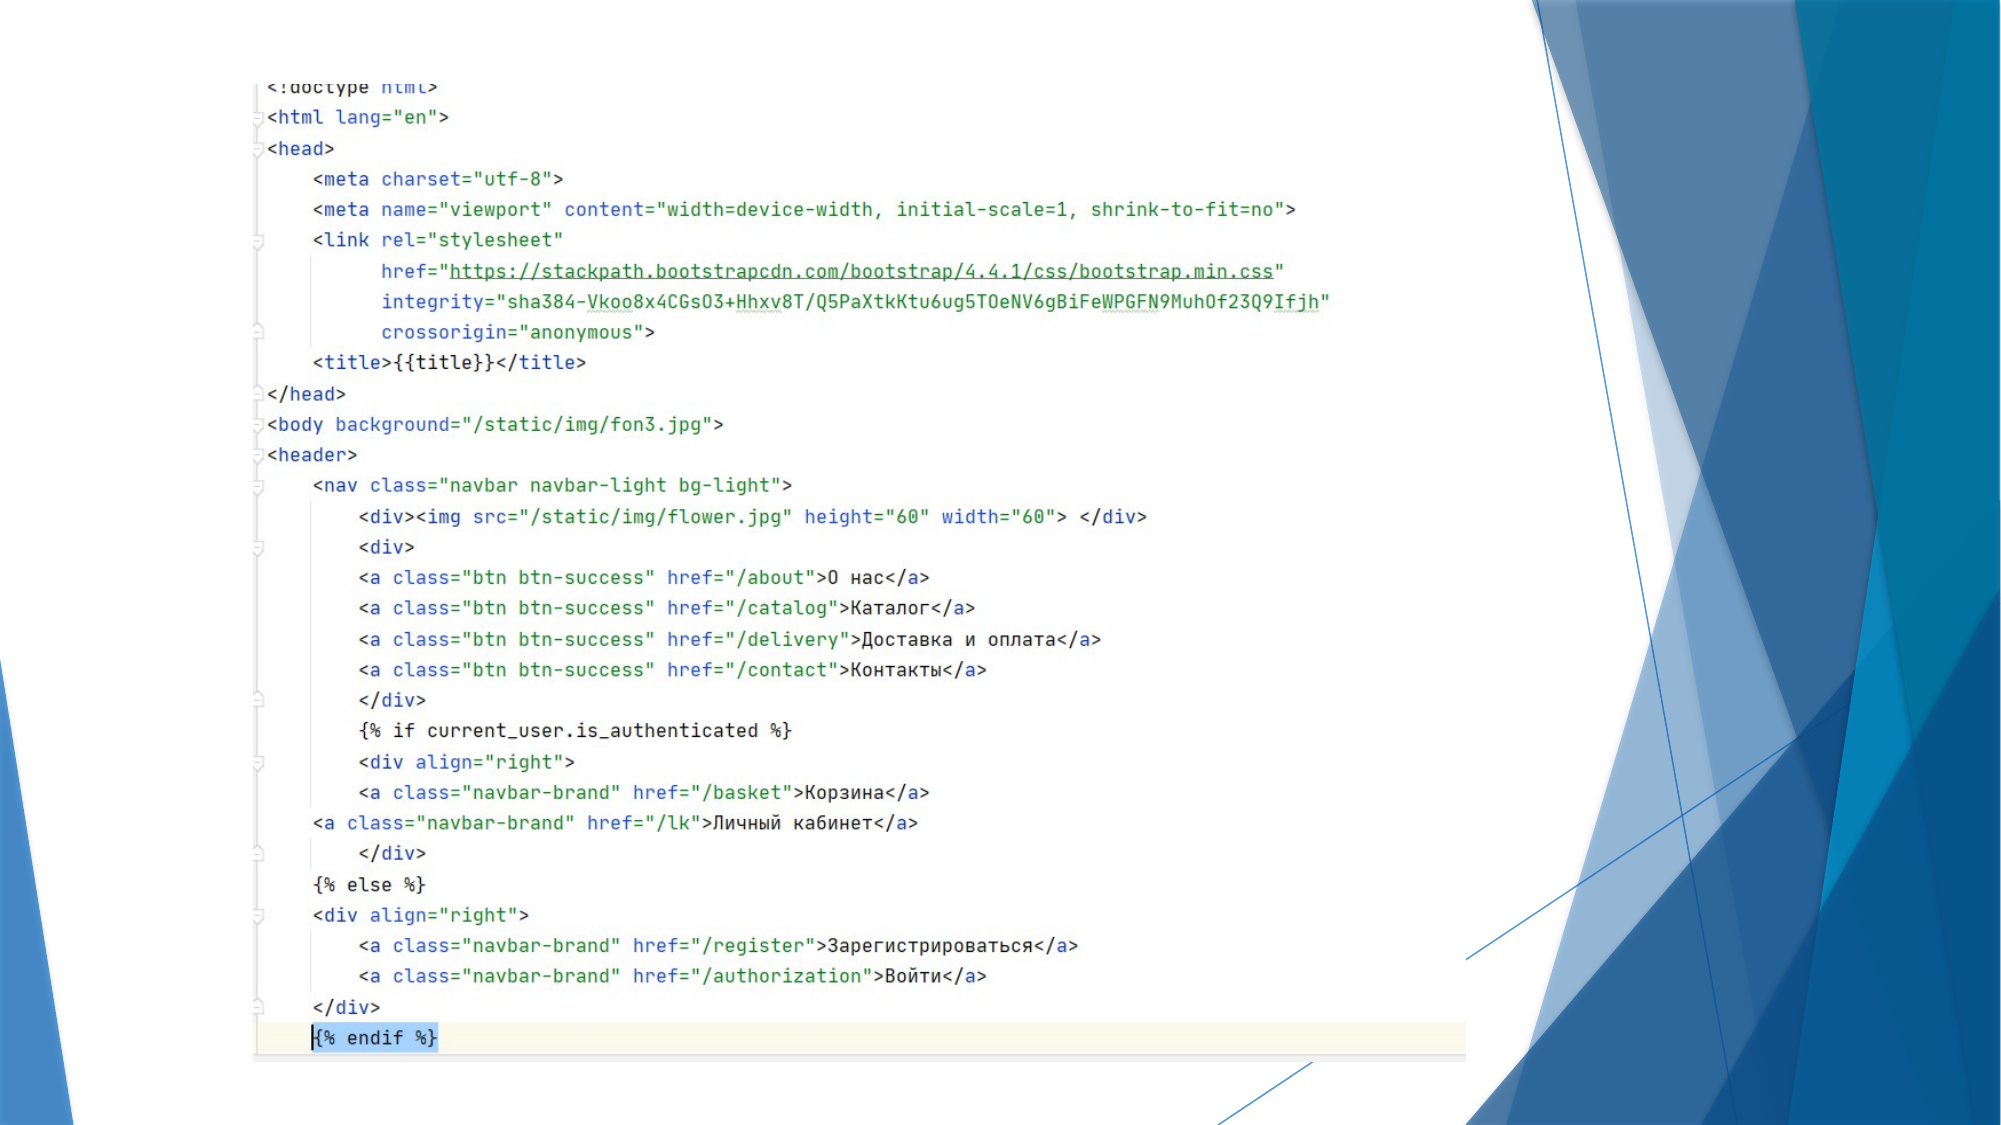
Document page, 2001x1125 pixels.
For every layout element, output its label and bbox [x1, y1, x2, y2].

list [252, 84, 1467, 1062]
